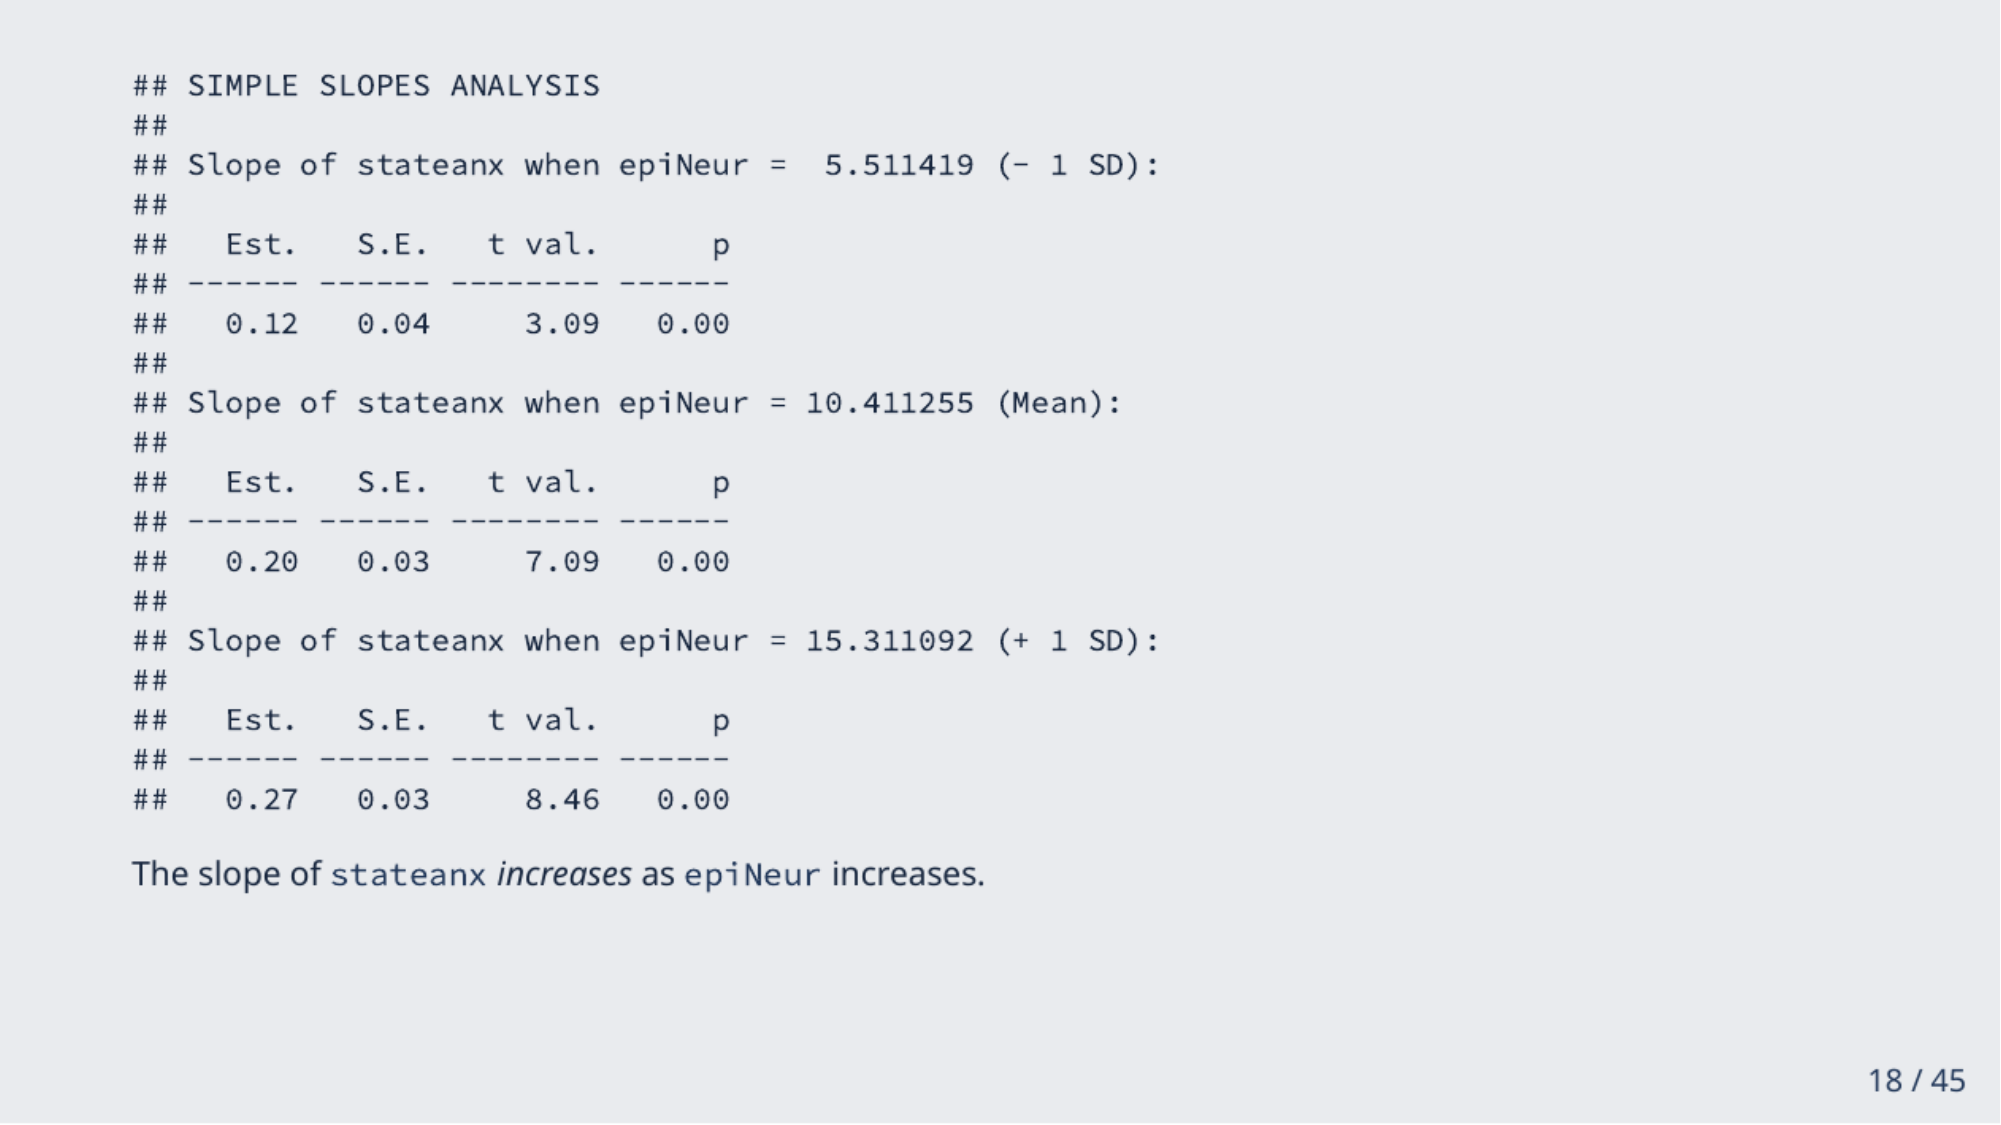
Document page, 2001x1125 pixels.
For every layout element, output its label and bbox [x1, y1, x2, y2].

list [0, 0, 2000, 1125]
